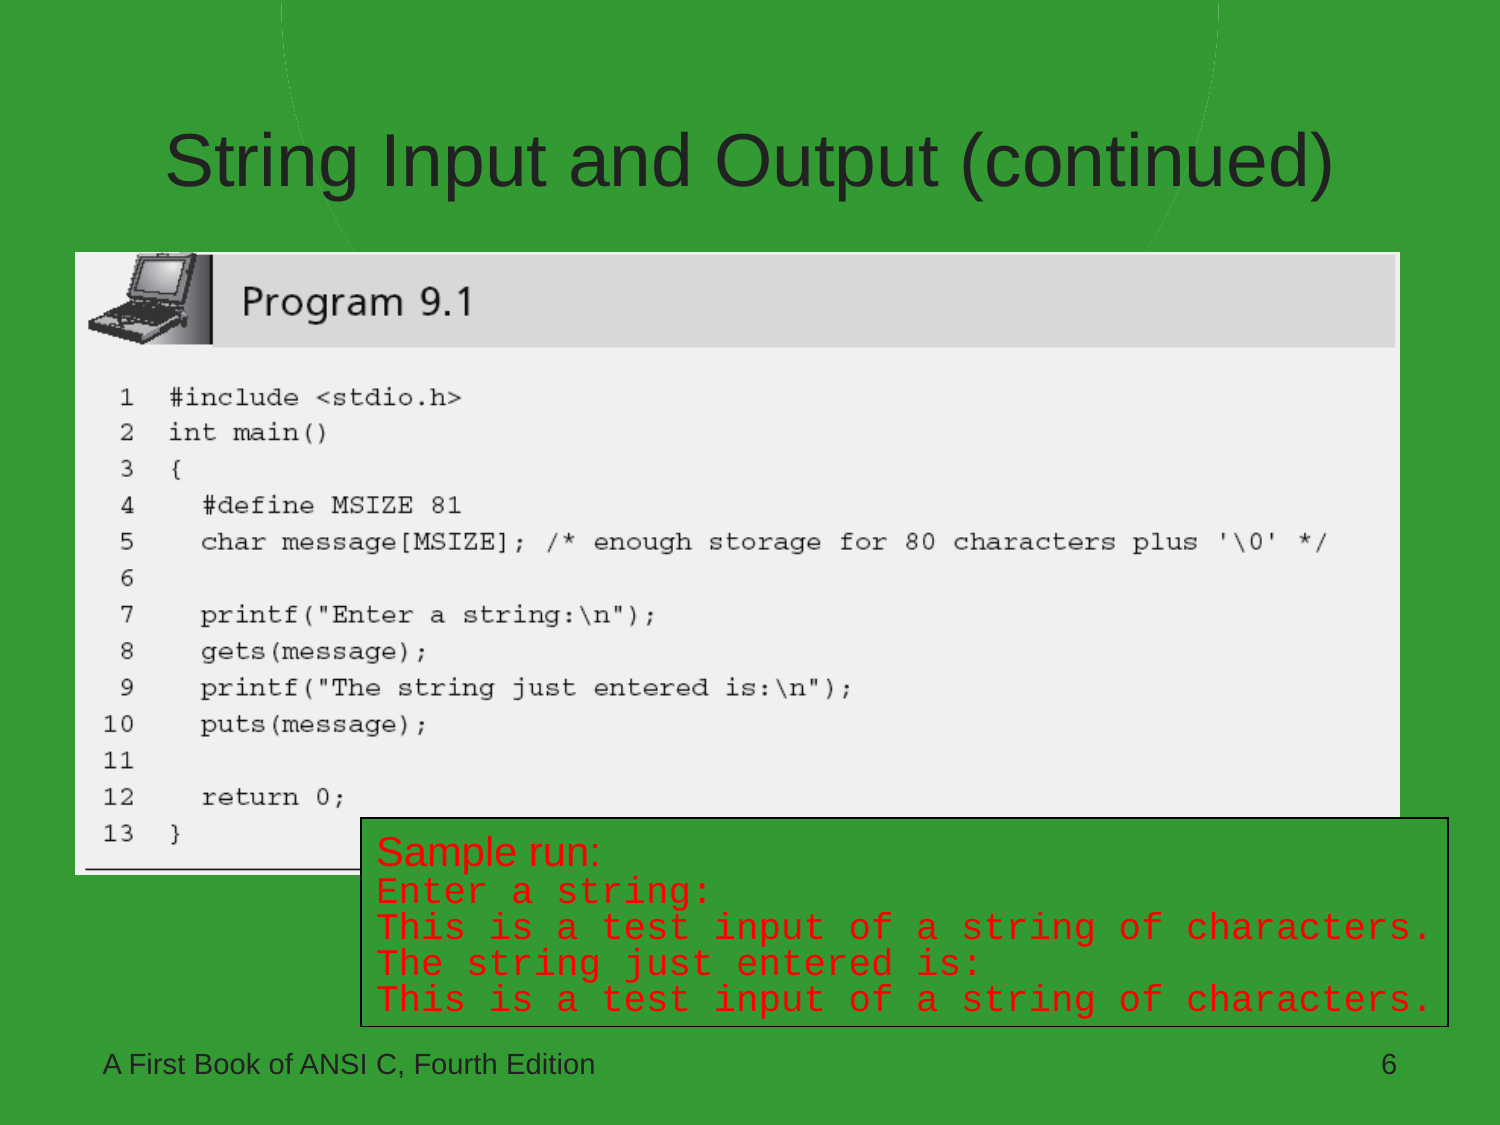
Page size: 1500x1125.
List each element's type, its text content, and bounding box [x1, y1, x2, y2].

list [74, 252, 1401, 876]
title String Input and Output (continued) [87, 62, 1413, 250]
footer A First Book of ANSI C, Fourth Edition [87, 1037, 1051, 1101]
slide_number 6 [1074, 1037, 1413, 1101]
text_box Sample run: Enter a string: This is a test input of a string of characters. The string just entered is: This is a test input of a string of characters. [361, 817, 1449, 1027]
